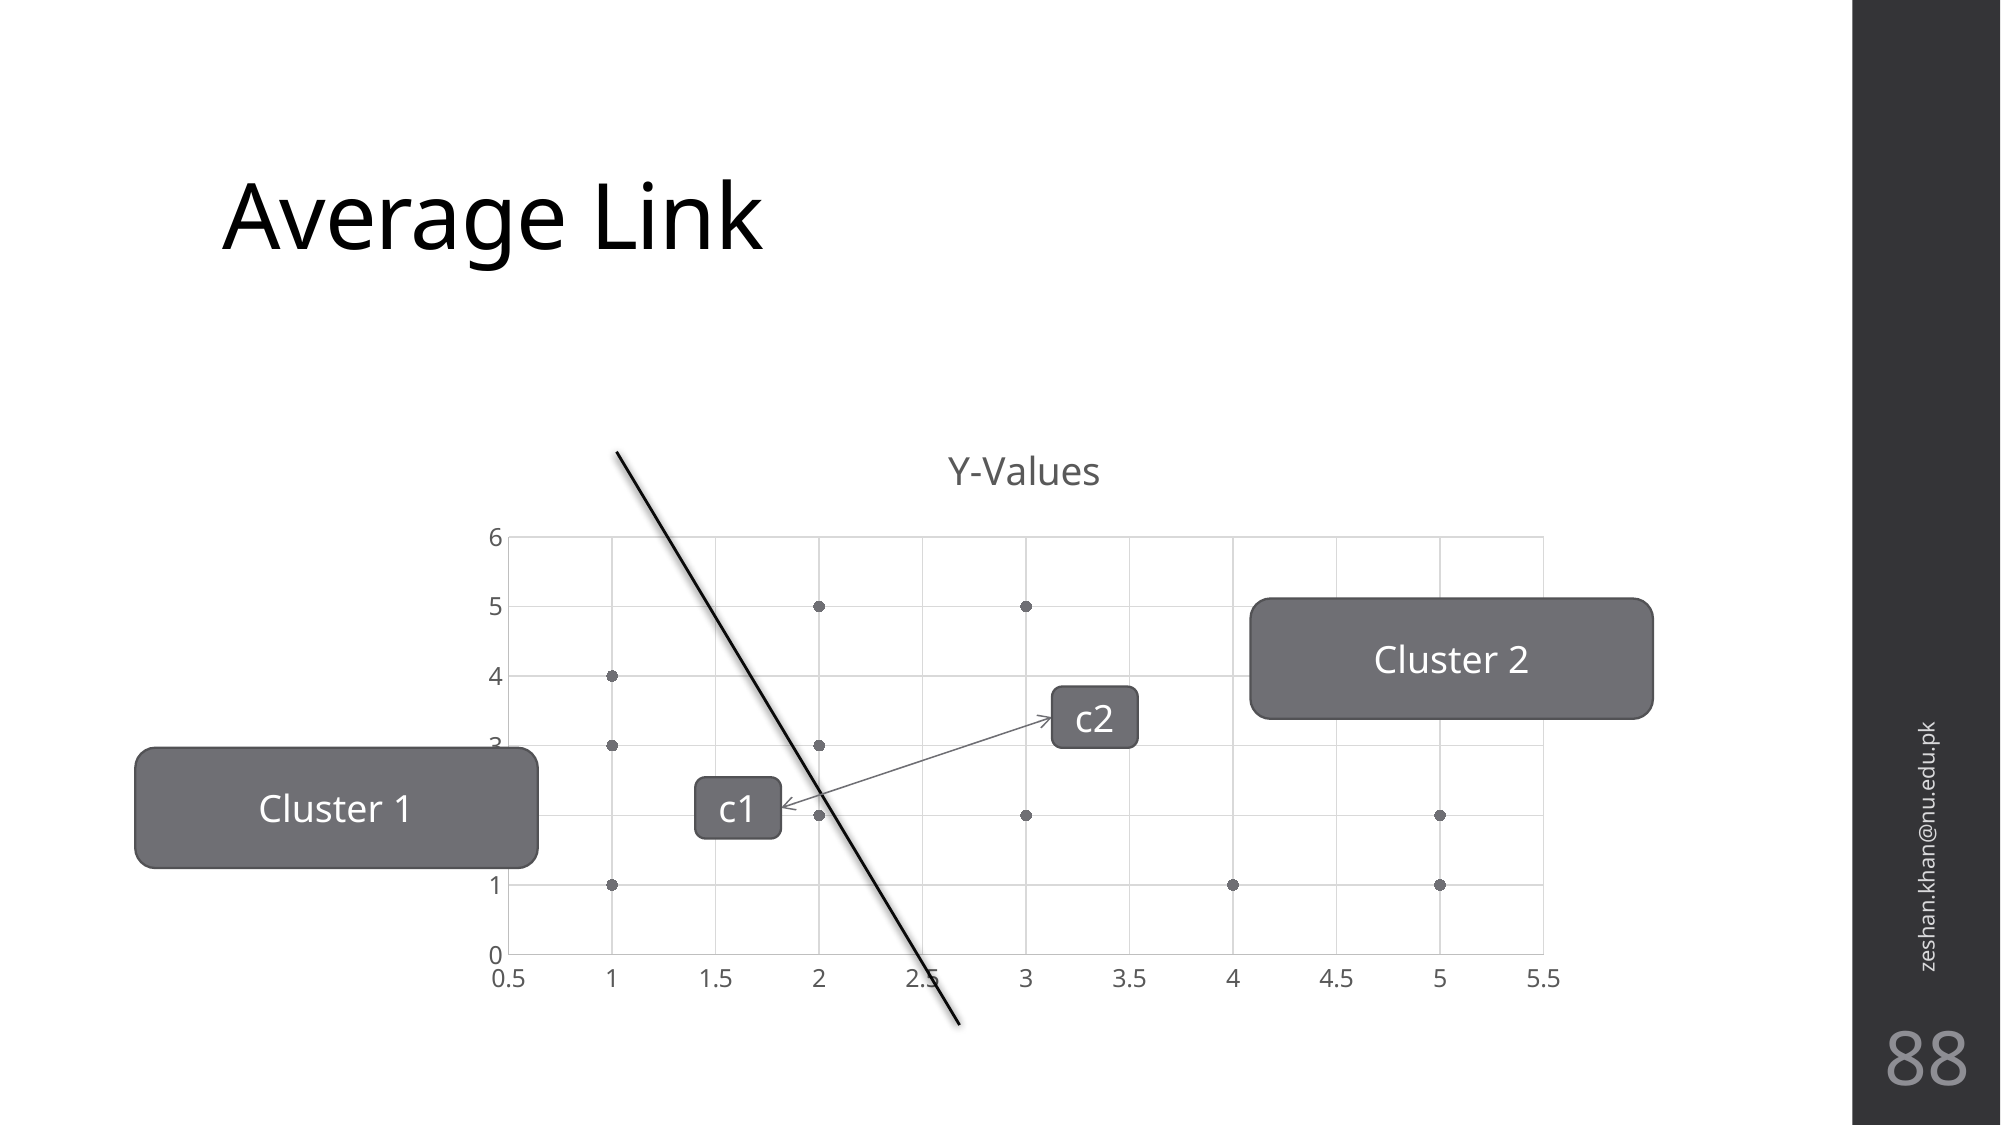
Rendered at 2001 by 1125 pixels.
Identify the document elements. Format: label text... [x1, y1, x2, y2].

text_box Cluster 2 [1591, 597, 1655, 720]
footer zeshan.khan@nu.edu.pk [1897, 400, 1958, 988]
text_box Cluster 1 [134, 746, 459, 870]
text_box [780, 716, 1053, 809]
chart [466, 411, 1584, 1008]
title Average Link [206, 60, 1797, 278]
slide_number 88 [1852, 1012, 2000, 1110]
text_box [616, 451, 960, 1026]
